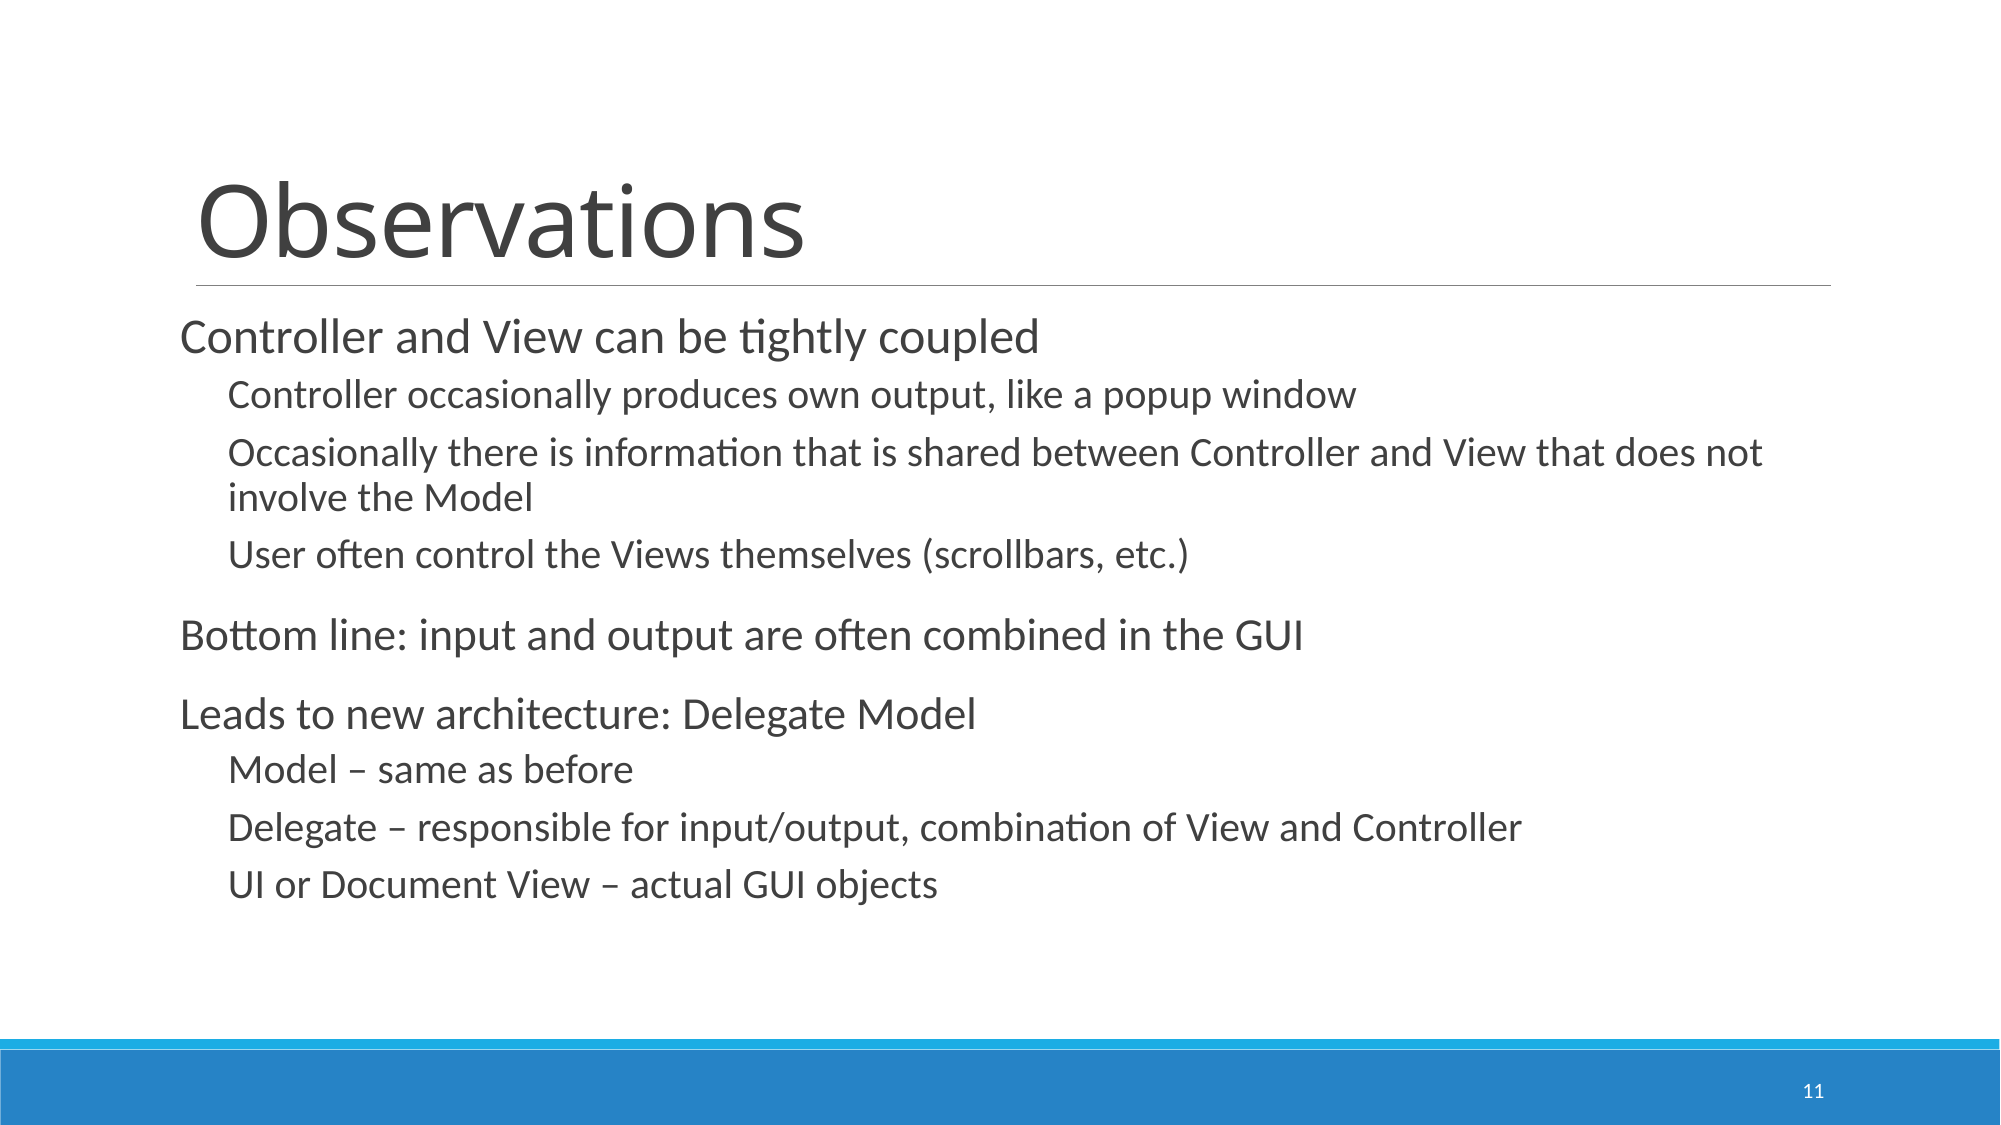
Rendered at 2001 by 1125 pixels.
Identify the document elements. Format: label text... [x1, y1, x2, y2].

slide_number 11 [1624, 1059, 1840, 1120]
title Observations [180, 47, 1830, 285]
list Controller and View can be tightly coupled Controller occasionally produces own output, like a popup window Occasionally there is information that is shared between Controller and View that does not involve the Model User often control the Views themselves (scrollbars, etc.) Bottom line: input and output are often combined in the GUI Leads to new architecture: Delegate Model Model – same as before Delegate – responsible for input/output, combination of View and Controller UI or Document View – actual GUI objects [180, 302, 1830, 963]
